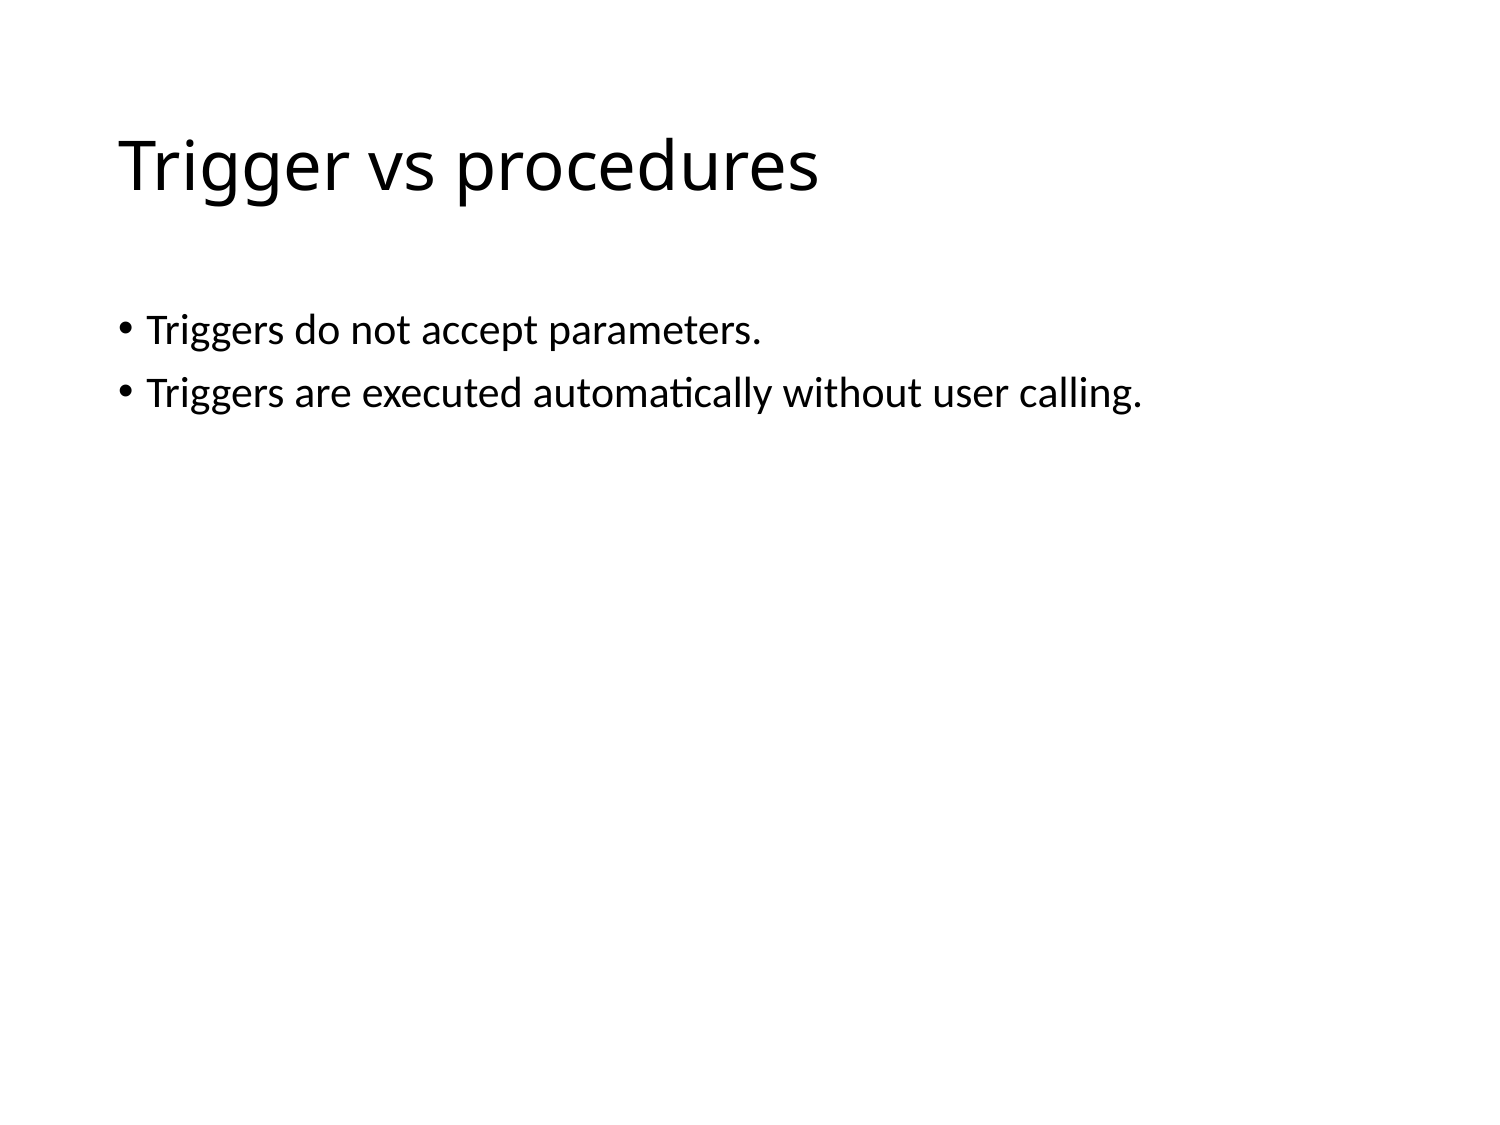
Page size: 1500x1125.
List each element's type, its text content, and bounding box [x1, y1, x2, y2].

list Triggers do not accept parameters. Triggers are executed automatically without user calling. [103, 299, 1397, 1014]
title Trigger vs procedures [103, 59, 1397, 278]
